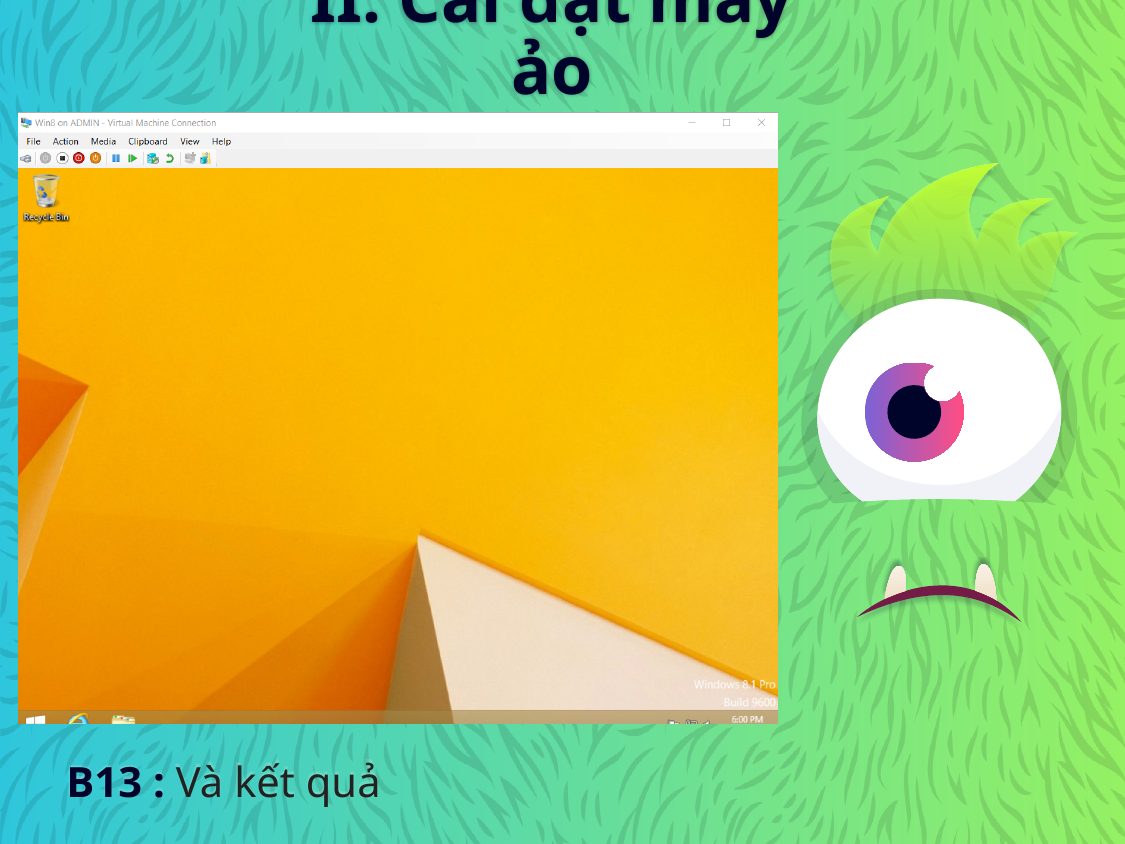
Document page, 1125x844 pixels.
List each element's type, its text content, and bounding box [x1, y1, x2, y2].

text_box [856, 563, 1022, 623]
list B13 : Và kết quả [47, 748, 828, 844]
text_box II. Cài đặt máy ảo [308, 0, 796, 109]
picture [0, 0, 1125, 844]
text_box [800, 288, 1078, 504]
text_box [830, 162, 1078, 287]
